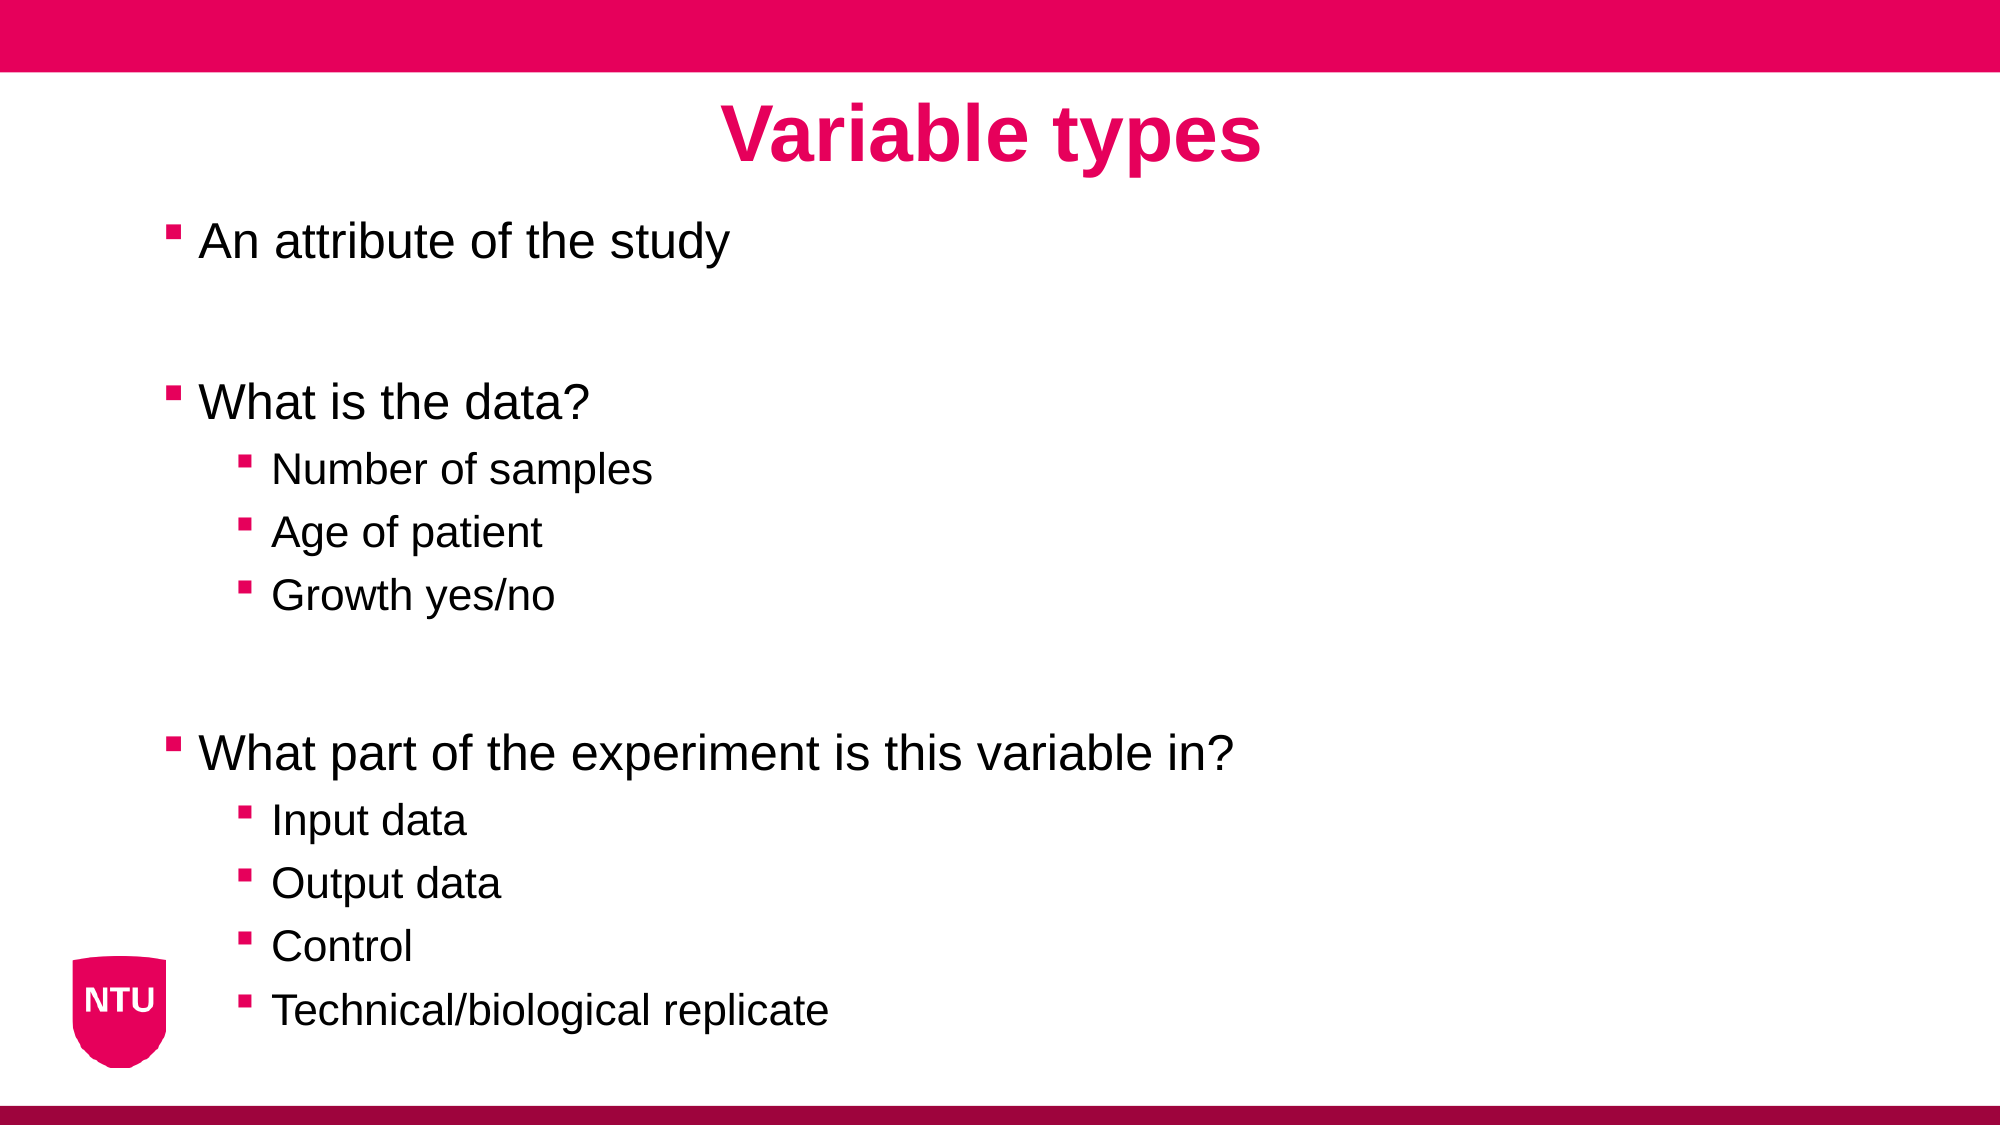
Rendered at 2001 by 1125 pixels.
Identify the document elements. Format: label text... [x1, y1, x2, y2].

list An attribute of the study What is the data? Number of samples Age of patient Growth yes/no What part of the experiment is this variable in? Input data Output data Control Technical/biological replicate [162, 200, 1911, 1044]
text_box Variable types [72, 72, 1928, 185]
